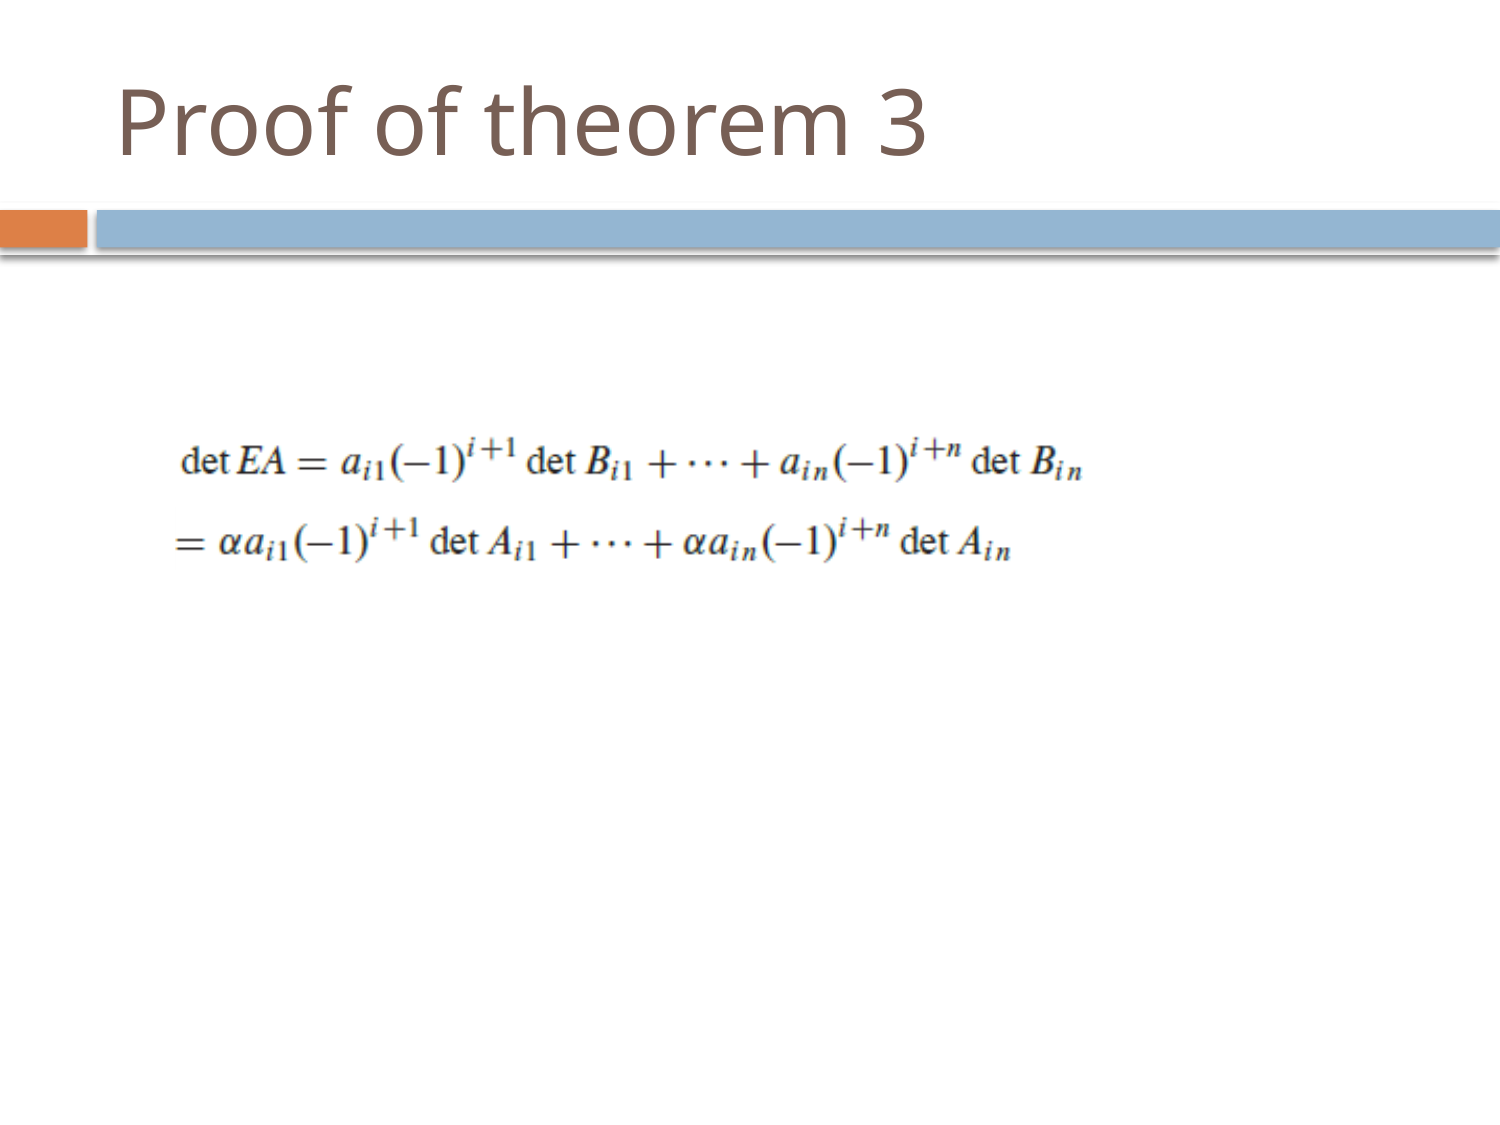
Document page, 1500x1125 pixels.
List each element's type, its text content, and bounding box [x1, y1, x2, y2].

title Proof of theorem 3 [99, 37, 1438, 200]
picture [173, 506, 1018, 570]
picture [162, 412, 1106, 496]
